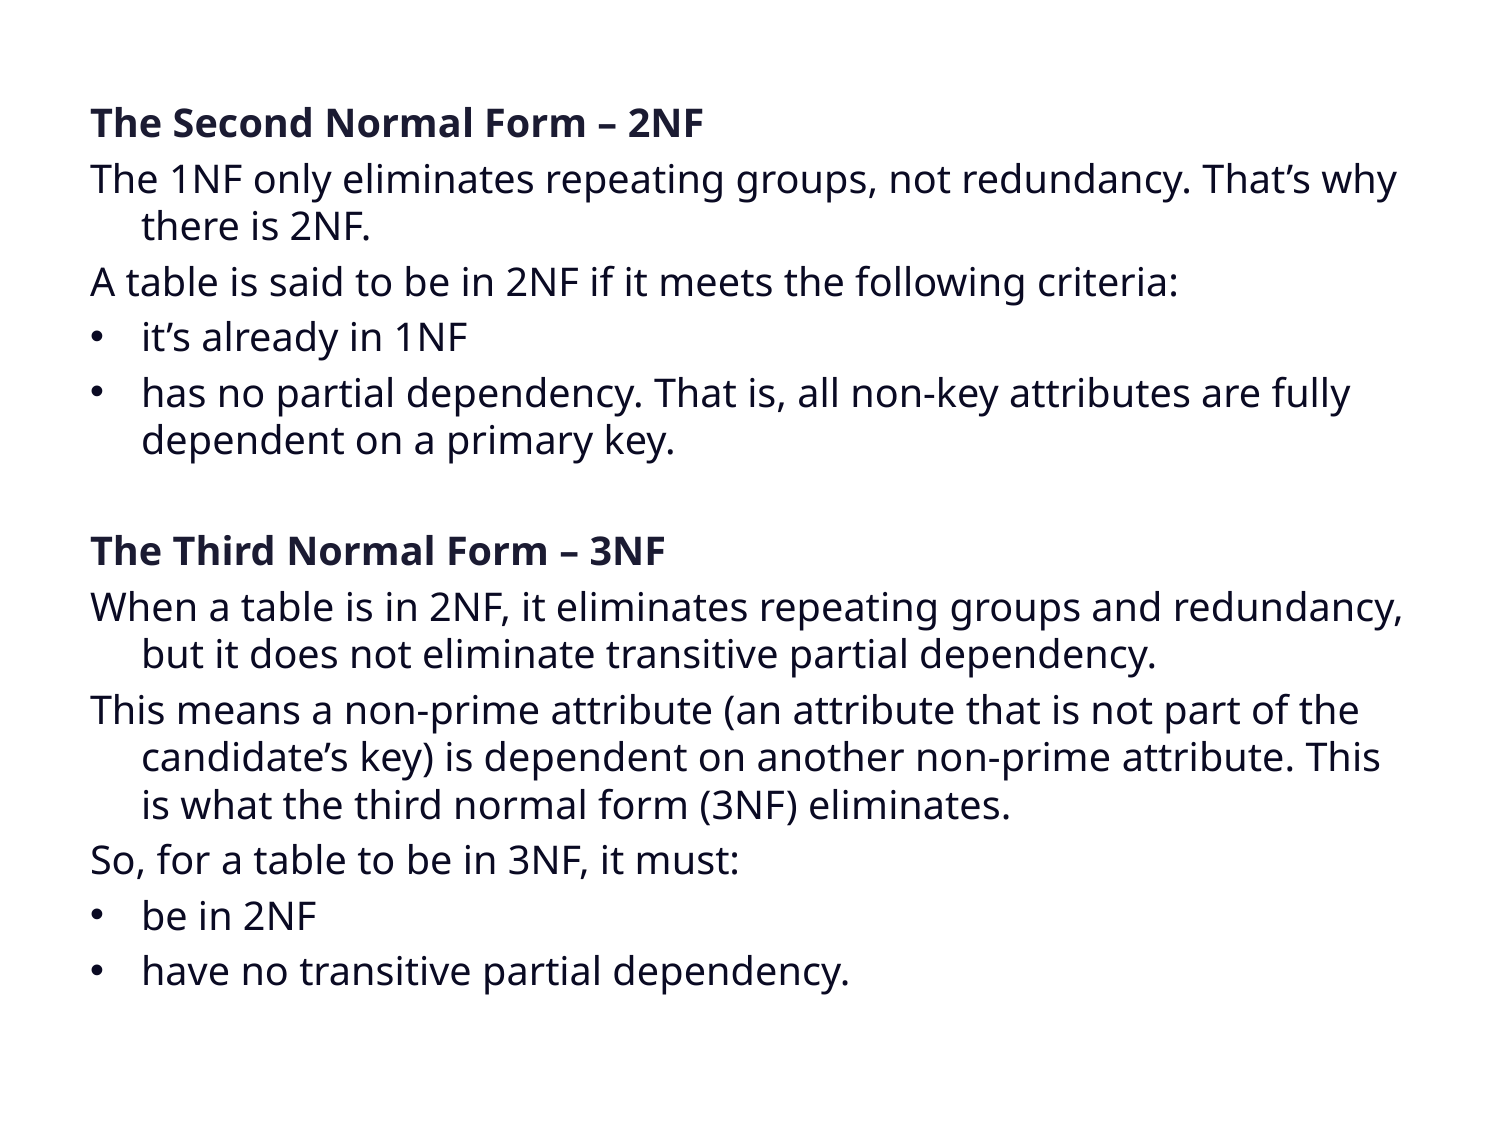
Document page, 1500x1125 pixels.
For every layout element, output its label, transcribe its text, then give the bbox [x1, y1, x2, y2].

list The Second Normal Form – 2NF The 1NF only eliminates repeating groups, not redundancy. That’s why there is 2NF. A table is said to be in 2NF if it meets the following criteria: it’s already in 1NF has no partial dependency. That is, all non-key attributes are fully dependent on a primary key. The Third Normal Form – 3NF When a table is in 2NF, it eliminates repeating groups and redundancy, but it does not eliminate transitive partial dependency. This means a non-prime attribute (an attribute that is not part of the candidate’s key) is dependent on another non-prime attribute. This is what the third normal form (3NF) eliminates. So, for a table to be in 3NF, it must: be in 2NF have no transitive partial dependency. [75, 90, 1425, 1005]
